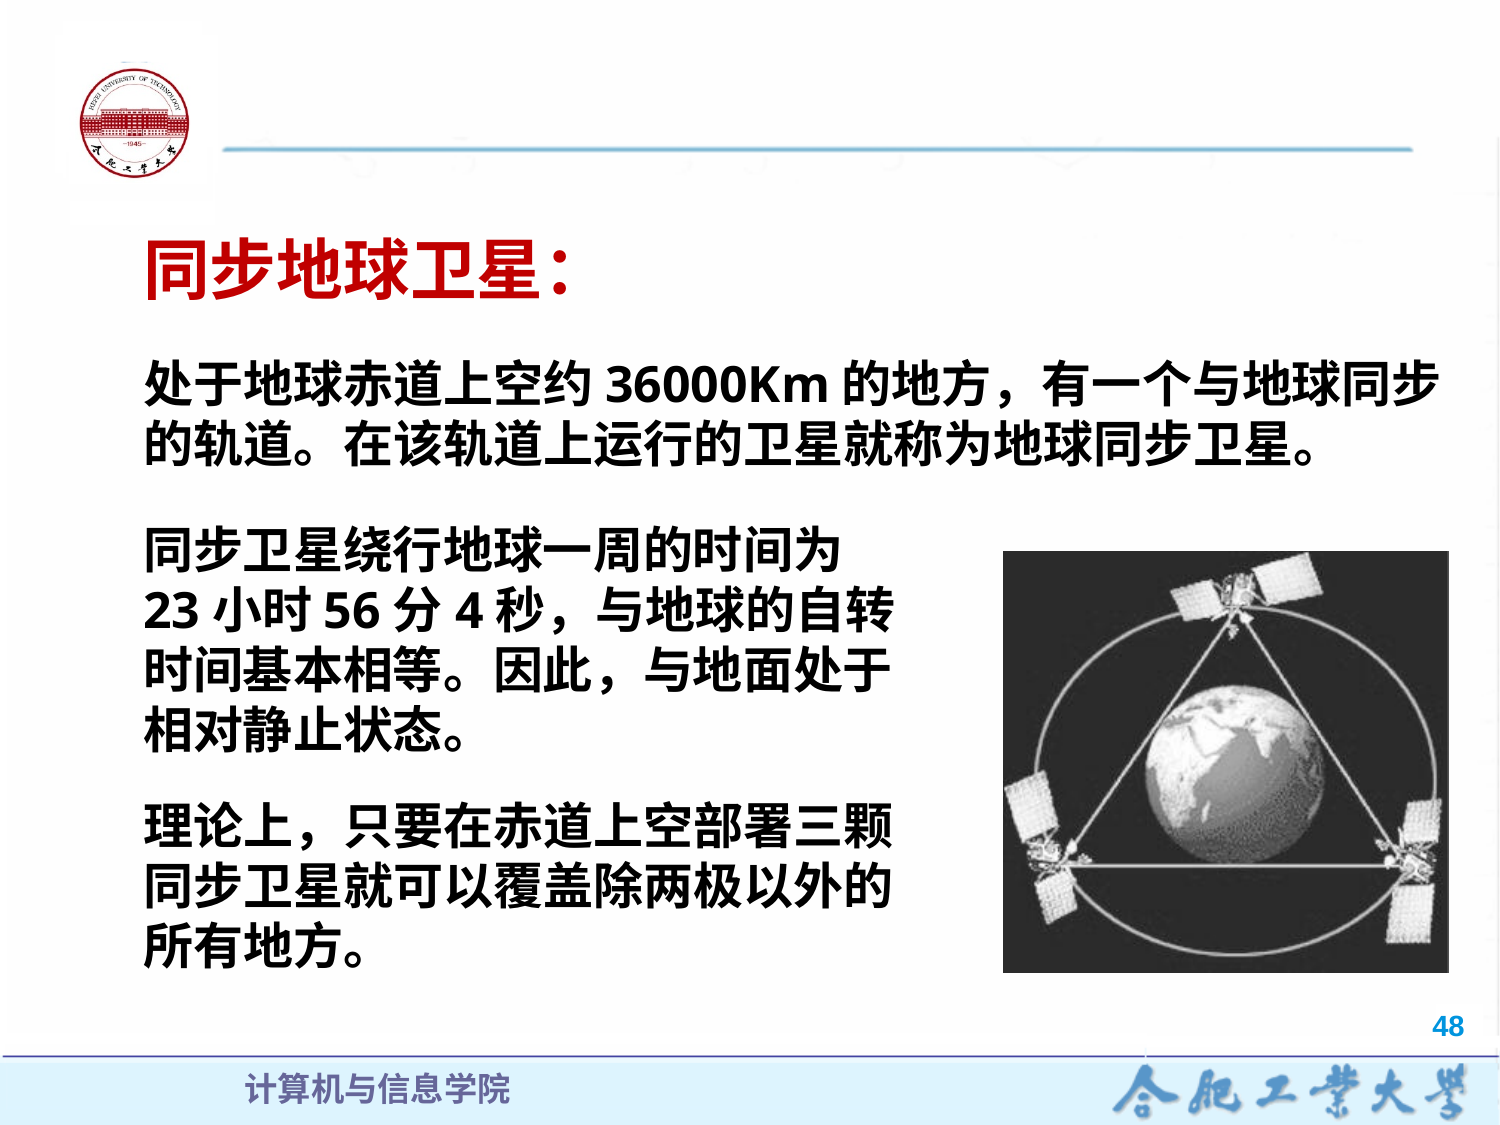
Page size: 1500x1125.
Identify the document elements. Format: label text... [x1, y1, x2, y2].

picture [0, 0, 1500, 1125]
text_box 理论上，只要在赤道上空部署三颗同步卫星就可以覆盖除两极以外的所有地方。 [128, 786, 914, 982]
text_box 同步卫星绕行地球一周的时间为23小时56分4秒，与地球的自转时间基本相等。因此，与地面处于相对静止状态。 [128, 511, 926, 766]
text_box 处于地球赤道上空约36000Km的地方，有一个与地球同步的轨道。在该轨道上运行的卫星就称为地球同步卫星。 [128, 345, 1492, 481]
text_box 同步地球卫星： [128, 220, 566, 316]
